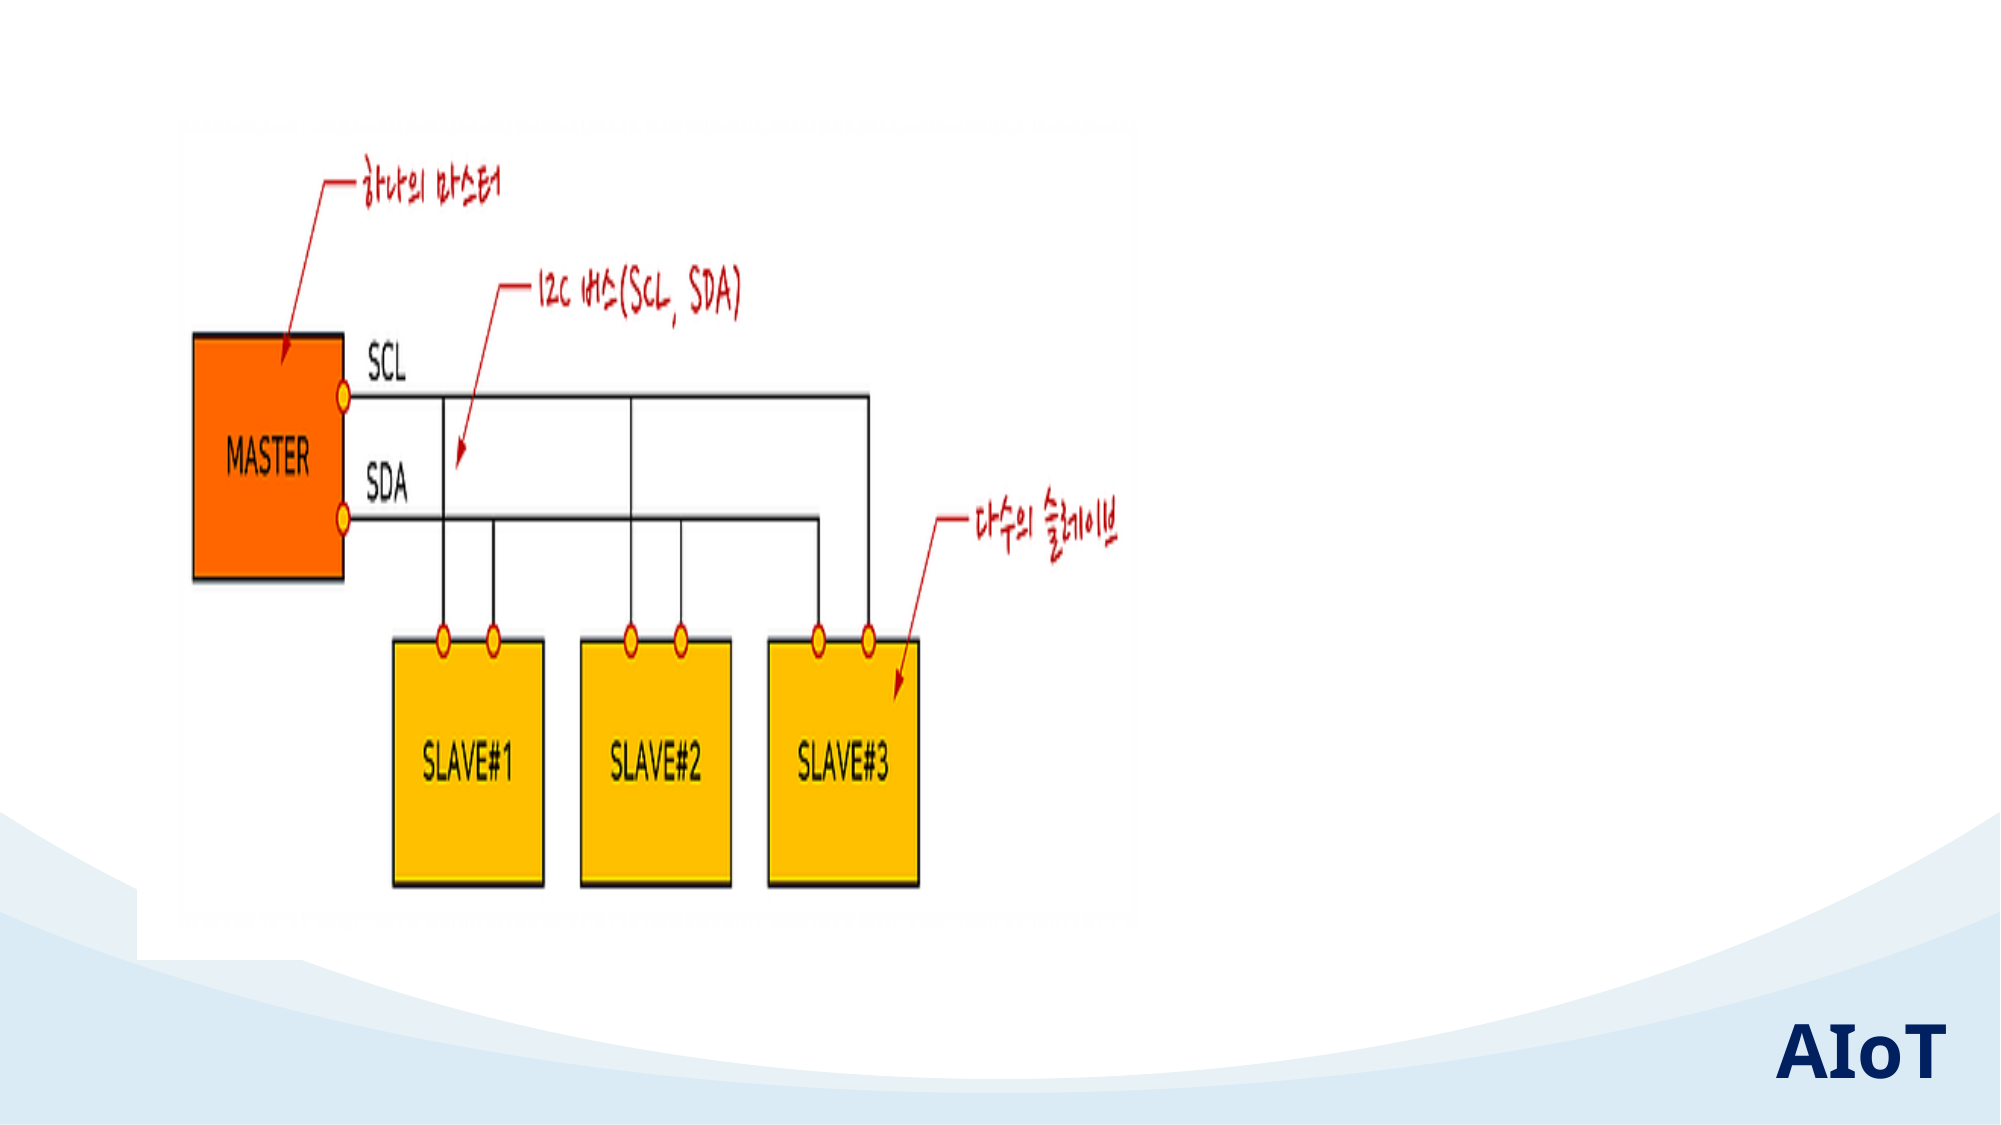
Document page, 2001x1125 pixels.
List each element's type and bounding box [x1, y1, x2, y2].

list [137, 111, 1145, 960]
